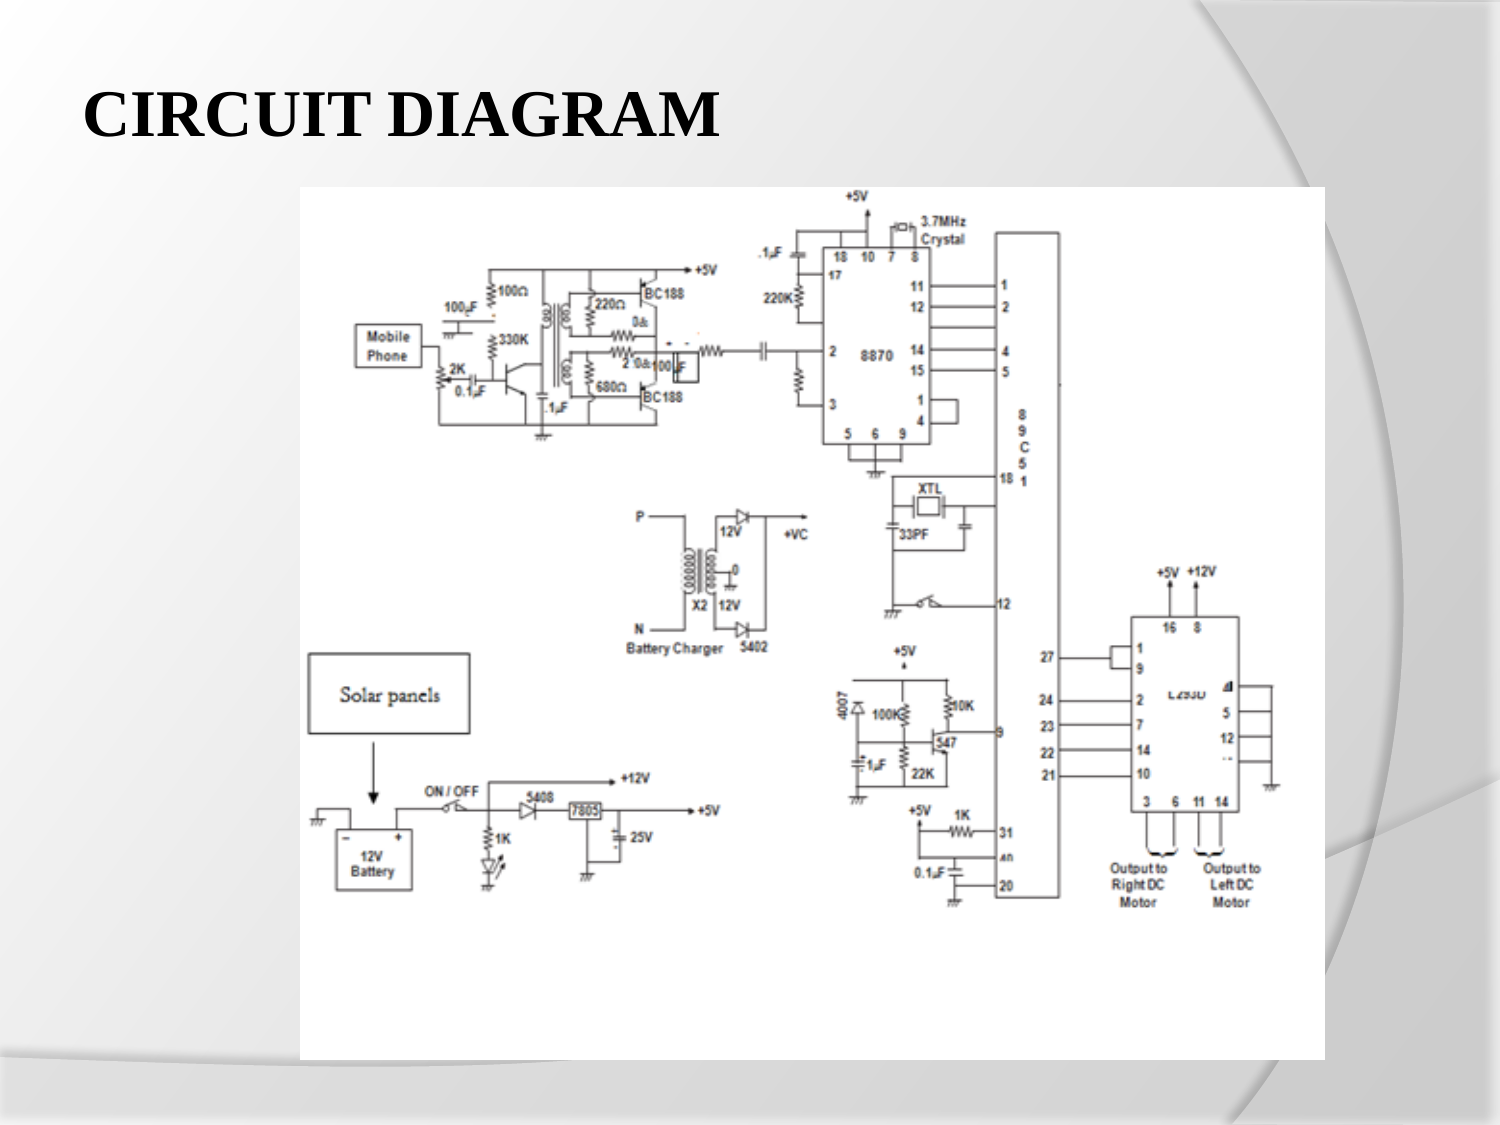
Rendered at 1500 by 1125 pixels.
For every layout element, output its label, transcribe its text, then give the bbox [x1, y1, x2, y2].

picture [300, 187, 1325, 1060]
title CIRCUIT DIAGRAM [75, 45, 1300, 175]
